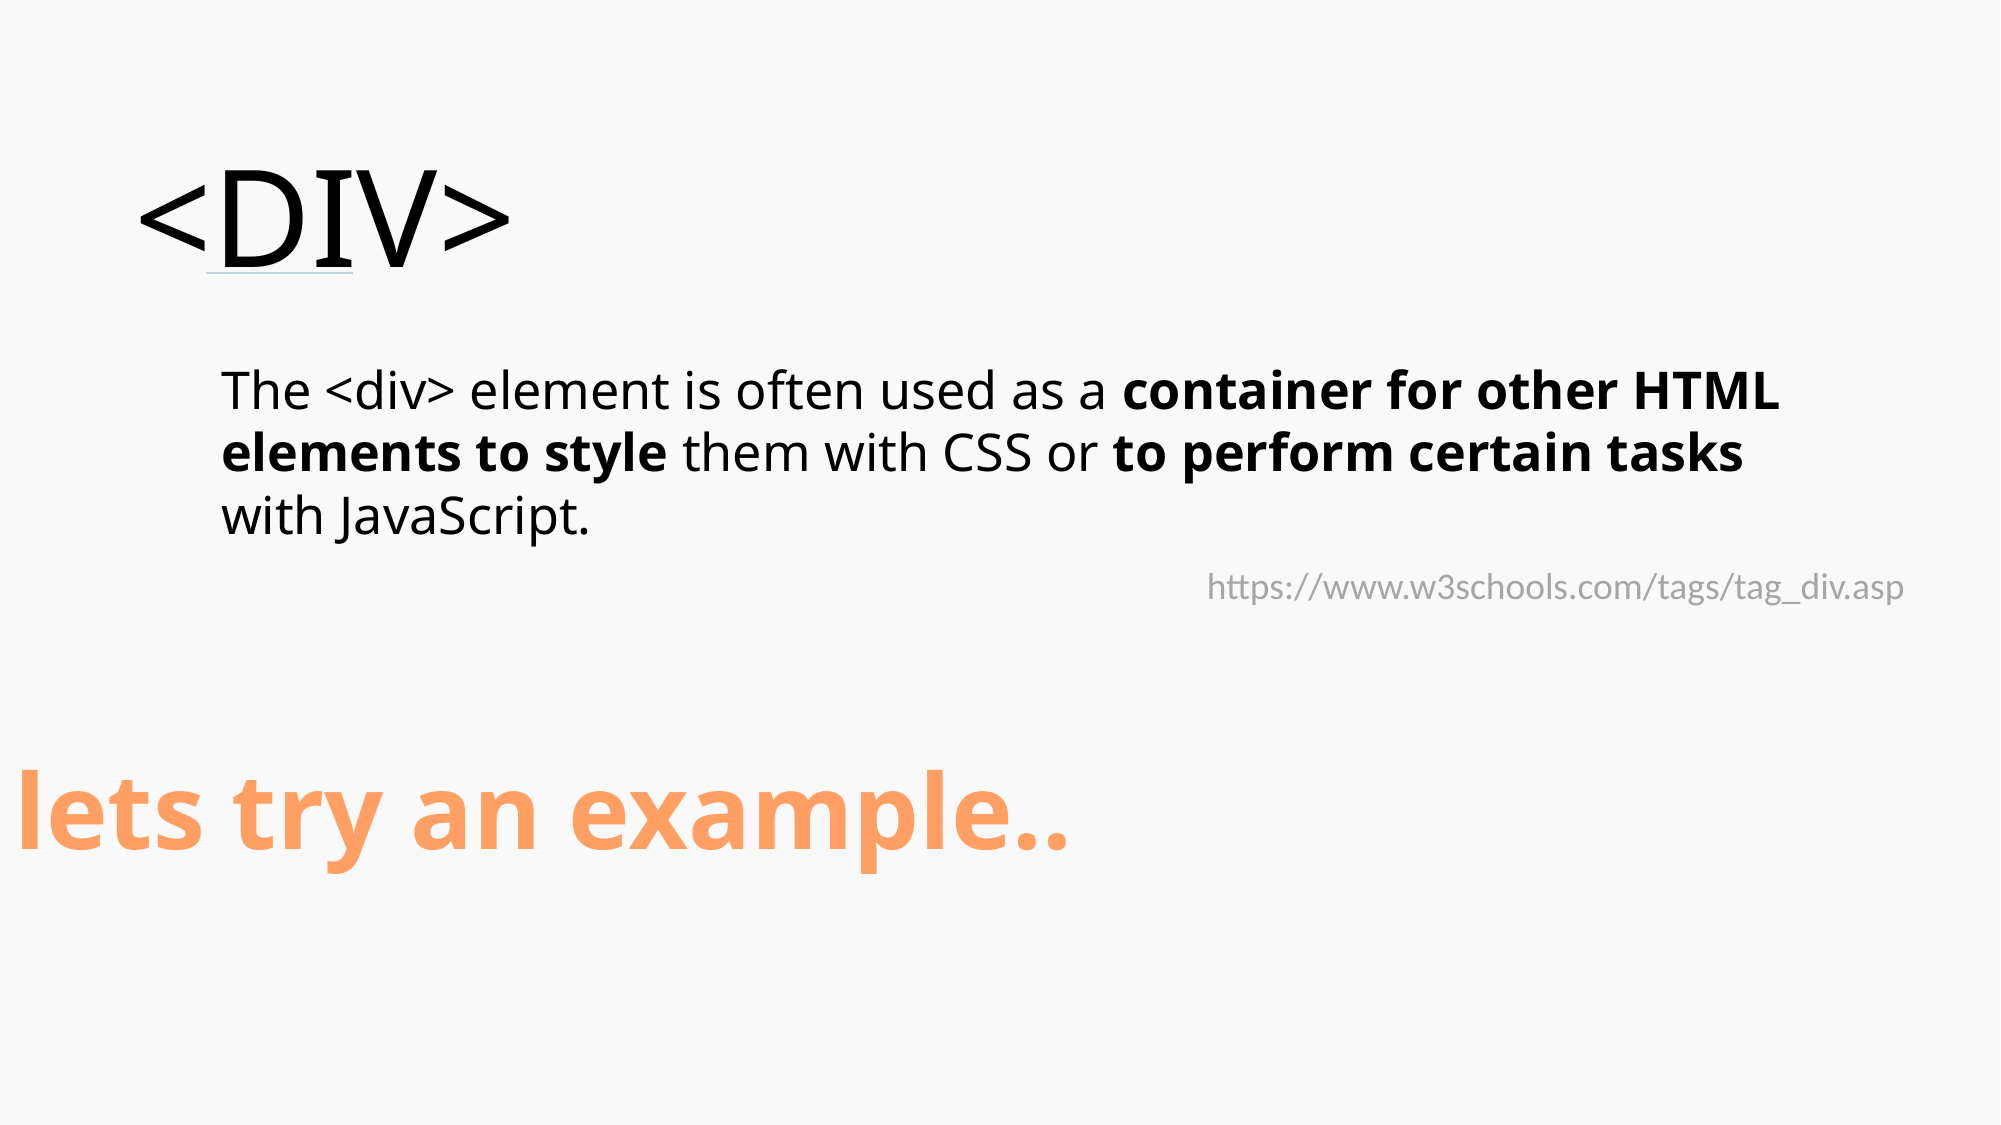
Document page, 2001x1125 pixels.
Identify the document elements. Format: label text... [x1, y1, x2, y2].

text_box lets try an example.. [0, 737, 1088, 878]
text_box https://www.w3schools.com/tags/tag_div.asp [1192, 554, 1921, 615]
text_box The <div> element is often used as a container for other HTML elements to style them with CSS or to perform certain tasks with JavaScript. [206, 349, 1872, 553]
text_box <DIV> [120, 124, 1467, 303]
